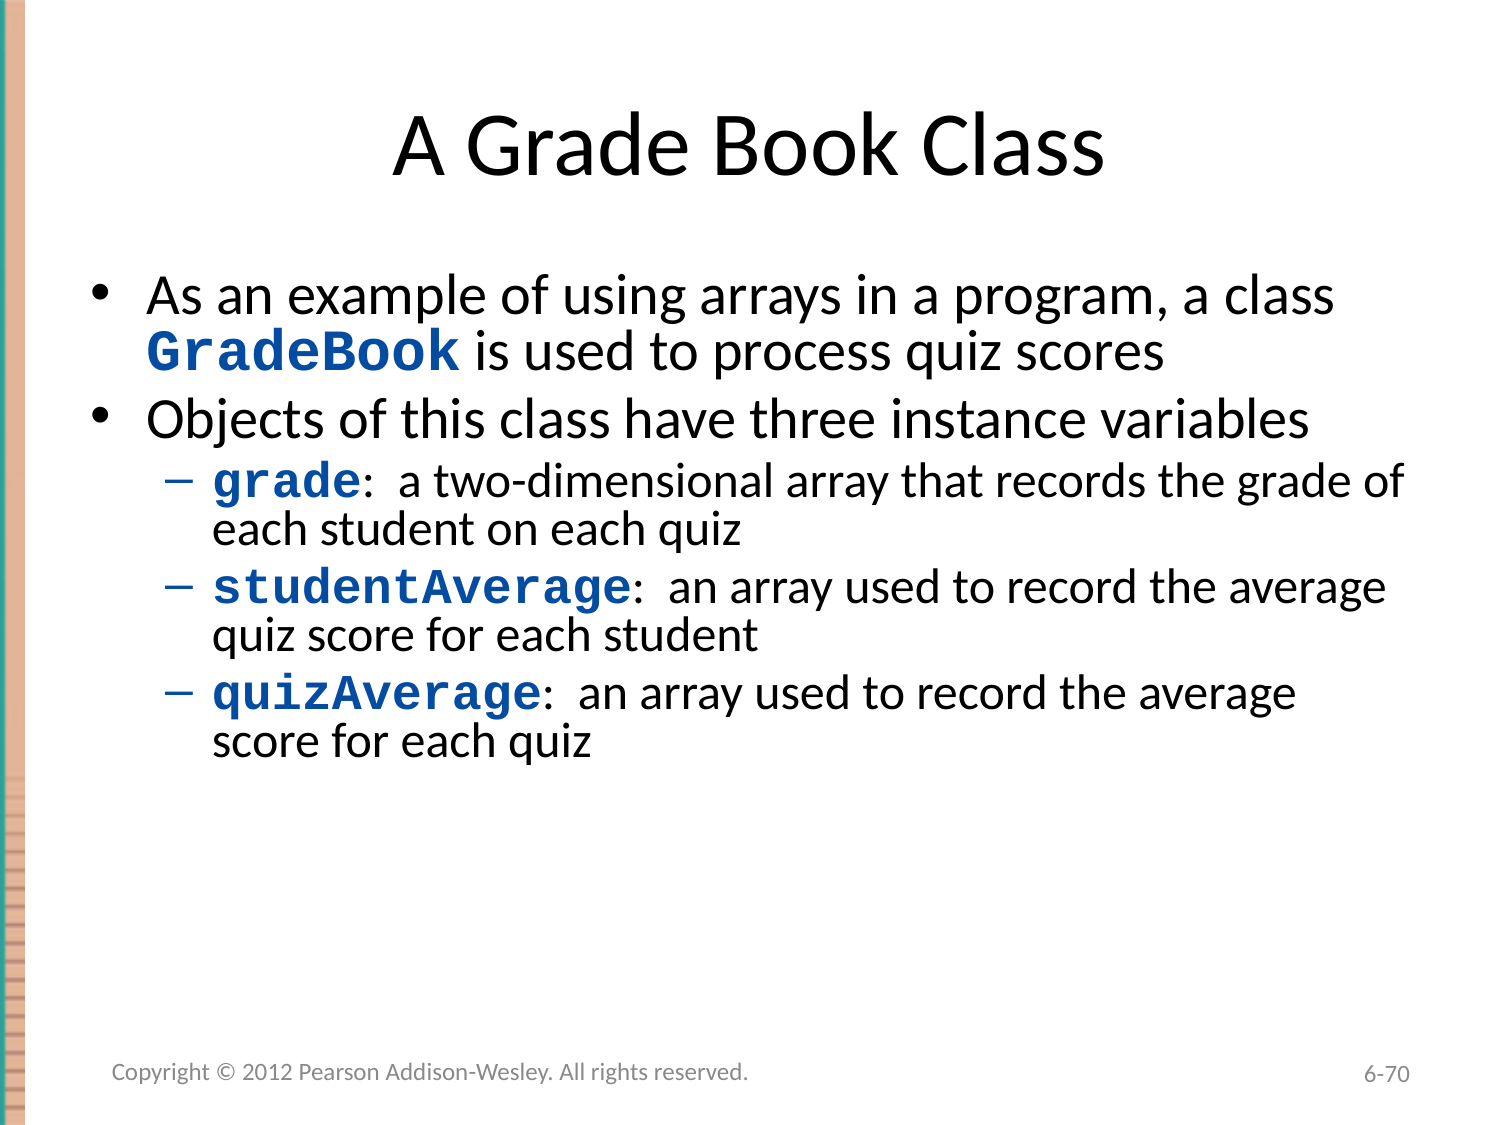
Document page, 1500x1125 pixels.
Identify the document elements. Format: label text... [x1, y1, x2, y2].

list As an example of using arrays in a program, a class GradeBook is used to process quiz scores Objects of this class have three instance variables grade: a two-dimensional array that records the grade of each student on each quiz studentAverage: an array used to record the average quiz score for each student quizAverage: an array used to record the average score for each quiz [74, 262, 1426, 1006]
slide_number 6-70 [1074, 1042, 1425, 1103]
picture [0, 0, 25, 1125]
title A Grade Book Class [74, 44, 1426, 233]
footer Copyright © 2012 Pearson Addison-Wesley. All rights reserved. [75, 1040, 788, 1100]
